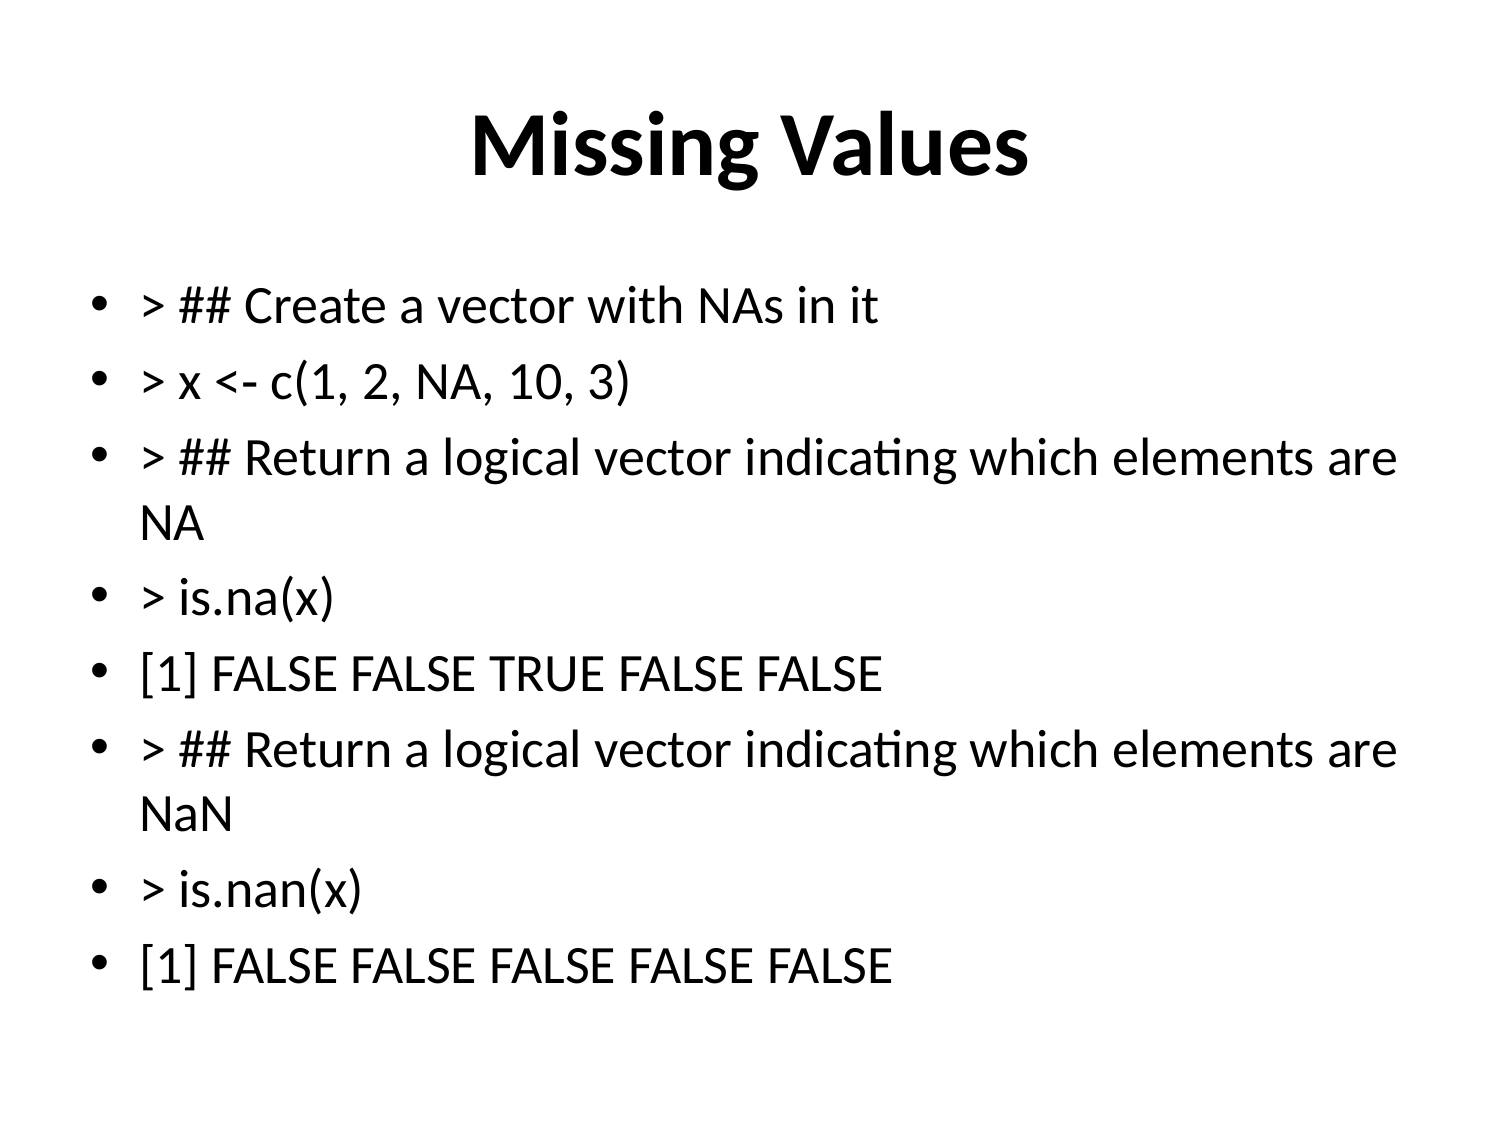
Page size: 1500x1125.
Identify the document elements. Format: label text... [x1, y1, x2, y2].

title Missing Values [75, 45, 1425, 233]
list > ## Create a vector with NAs in it > x <‐ c(1, 2, NA, 10, 3) > ## Return a logical vector indicating which elements are NA > is.na(x) [1] FALSE FALSE TRUE FALSE FALSE > ## Return a logical vector indicating which elements are NaN > is.nan(x) [1] FALSE FALSE FALSE FALSE FALSE [75, 262, 1425, 1005]
